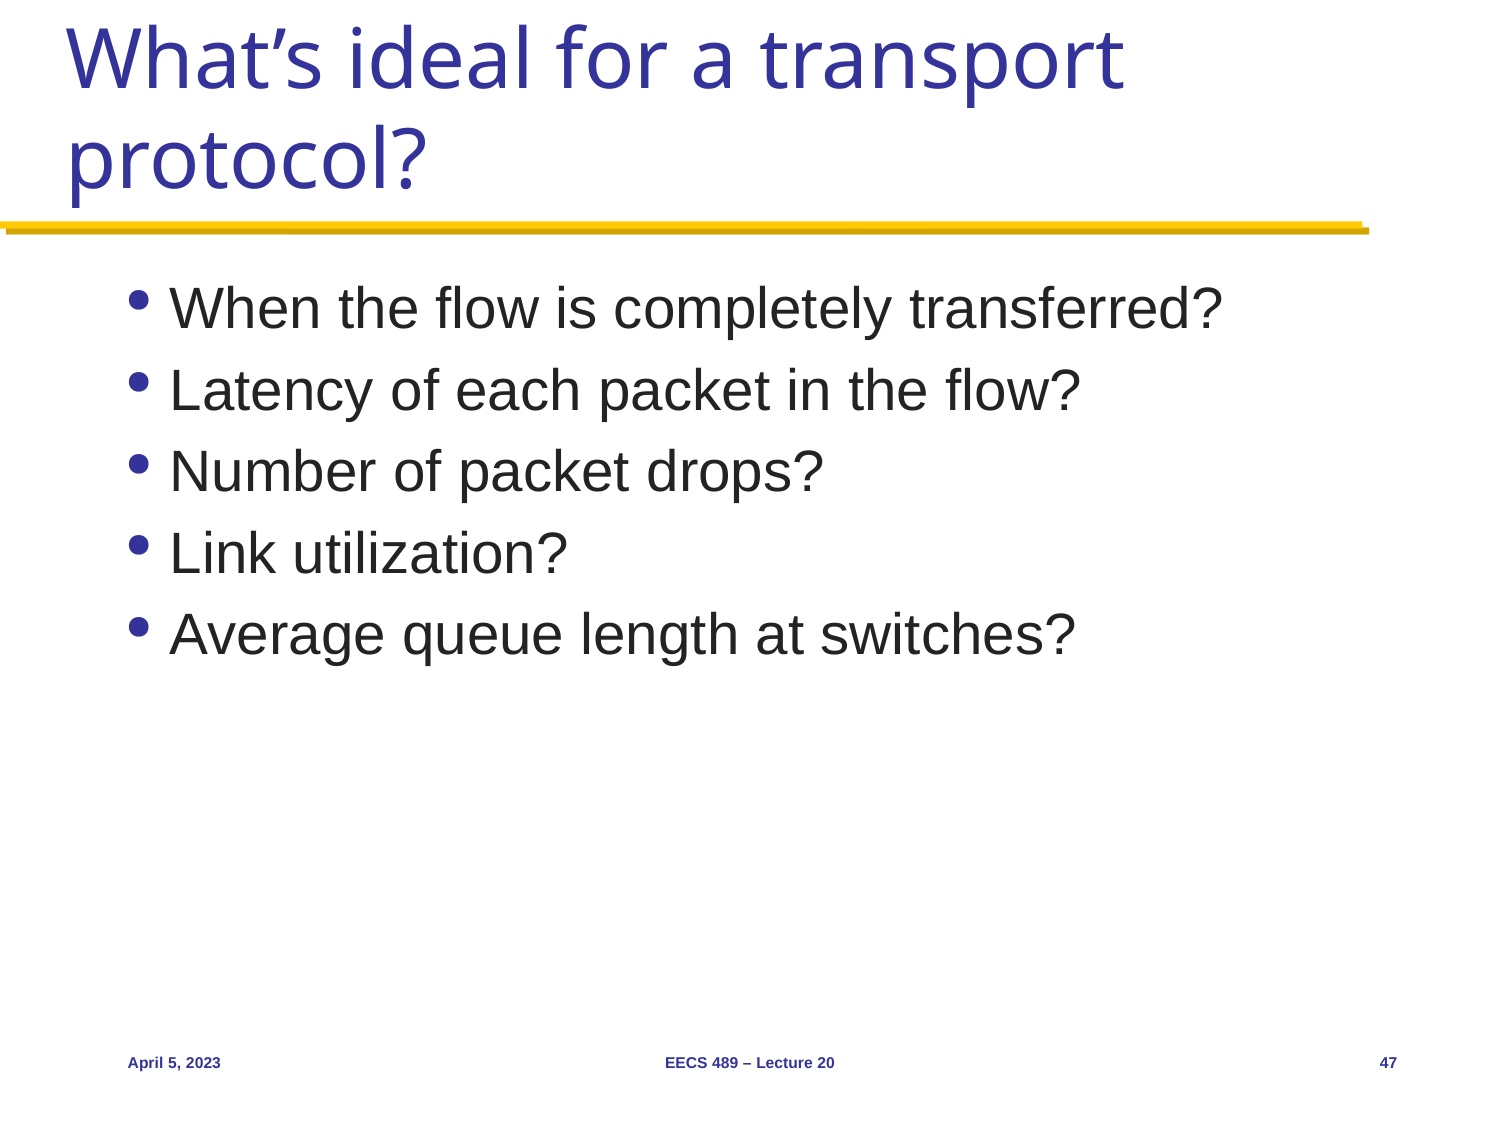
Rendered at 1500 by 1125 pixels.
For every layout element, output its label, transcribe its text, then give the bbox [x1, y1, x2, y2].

footer EECS 489 – Lecture 20 [512, 1024, 988, 1101]
slide_number 47 [1312, 1024, 1413, 1101]
list When the flow is completely transferred? Latency of each packet in the flow? Number of packet drops? Link utilization? Average queue length at switches? [112, 262, 1413, 988]
title What’s ideal for a transport protocol? [49, 24, 1451, 213]
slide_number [112, 1024, 426, 1101]
